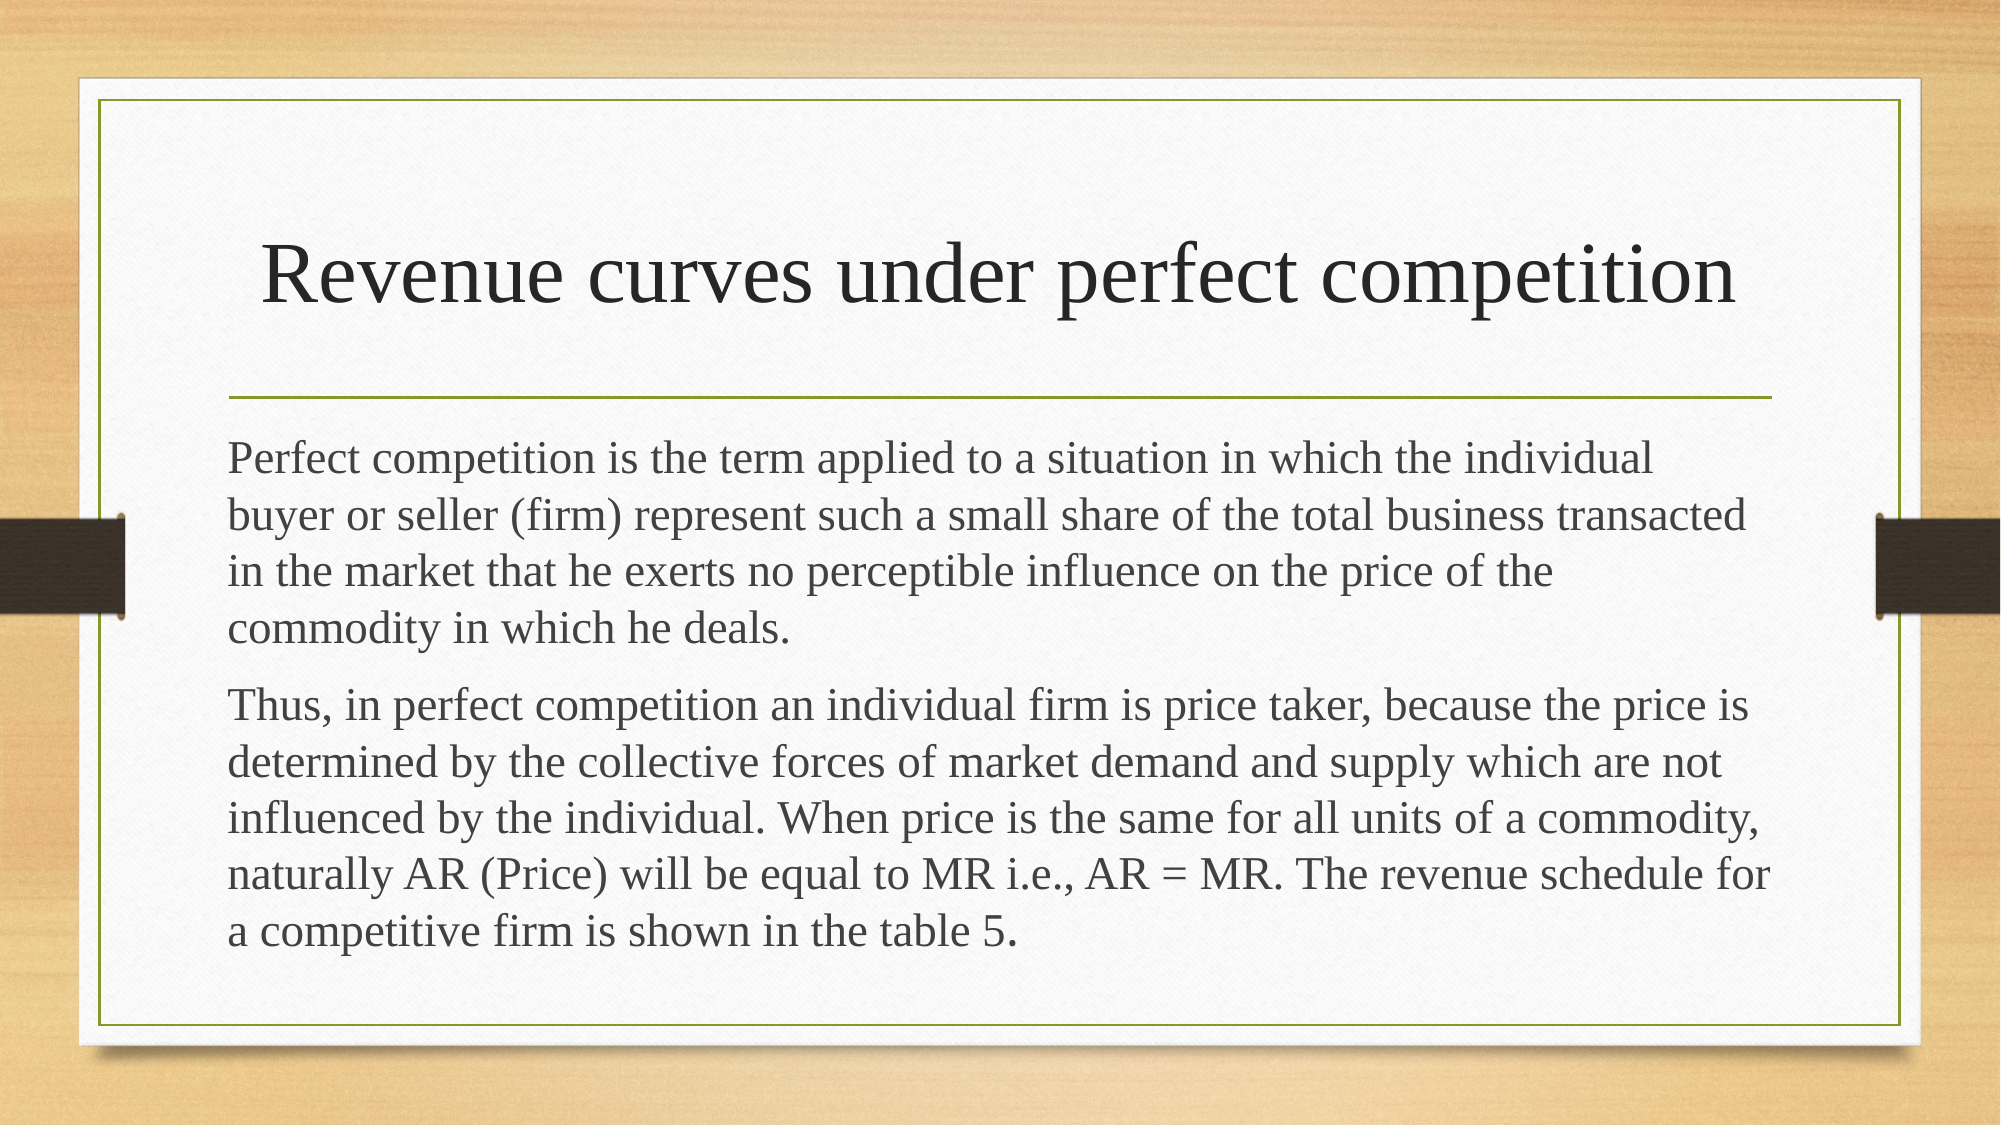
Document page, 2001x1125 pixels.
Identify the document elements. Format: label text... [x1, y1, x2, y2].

list Perfect competition is the term applied to a situation in which the individual buyer or seller (firm) represent such a small share of the total business transacted in the market that he exerts no perceptible influence on the price of the commodity in which he deals. Thus, in perfect competition an individual firm is price taker, because the price is determined by the collective forces of market demand and supply which are not influenced by the individual. When price is the same for all units of a commodity, naturally AR (Price) will be equal to MR i.e., AR = MR. The revenue schedule for a competitive firm is shown in the table 5. [212, 419, 1788, 964]
title Revenue curves under perfect competition [212, 161, 1788, 375]
picture [0, 0, 2001, 1125]
